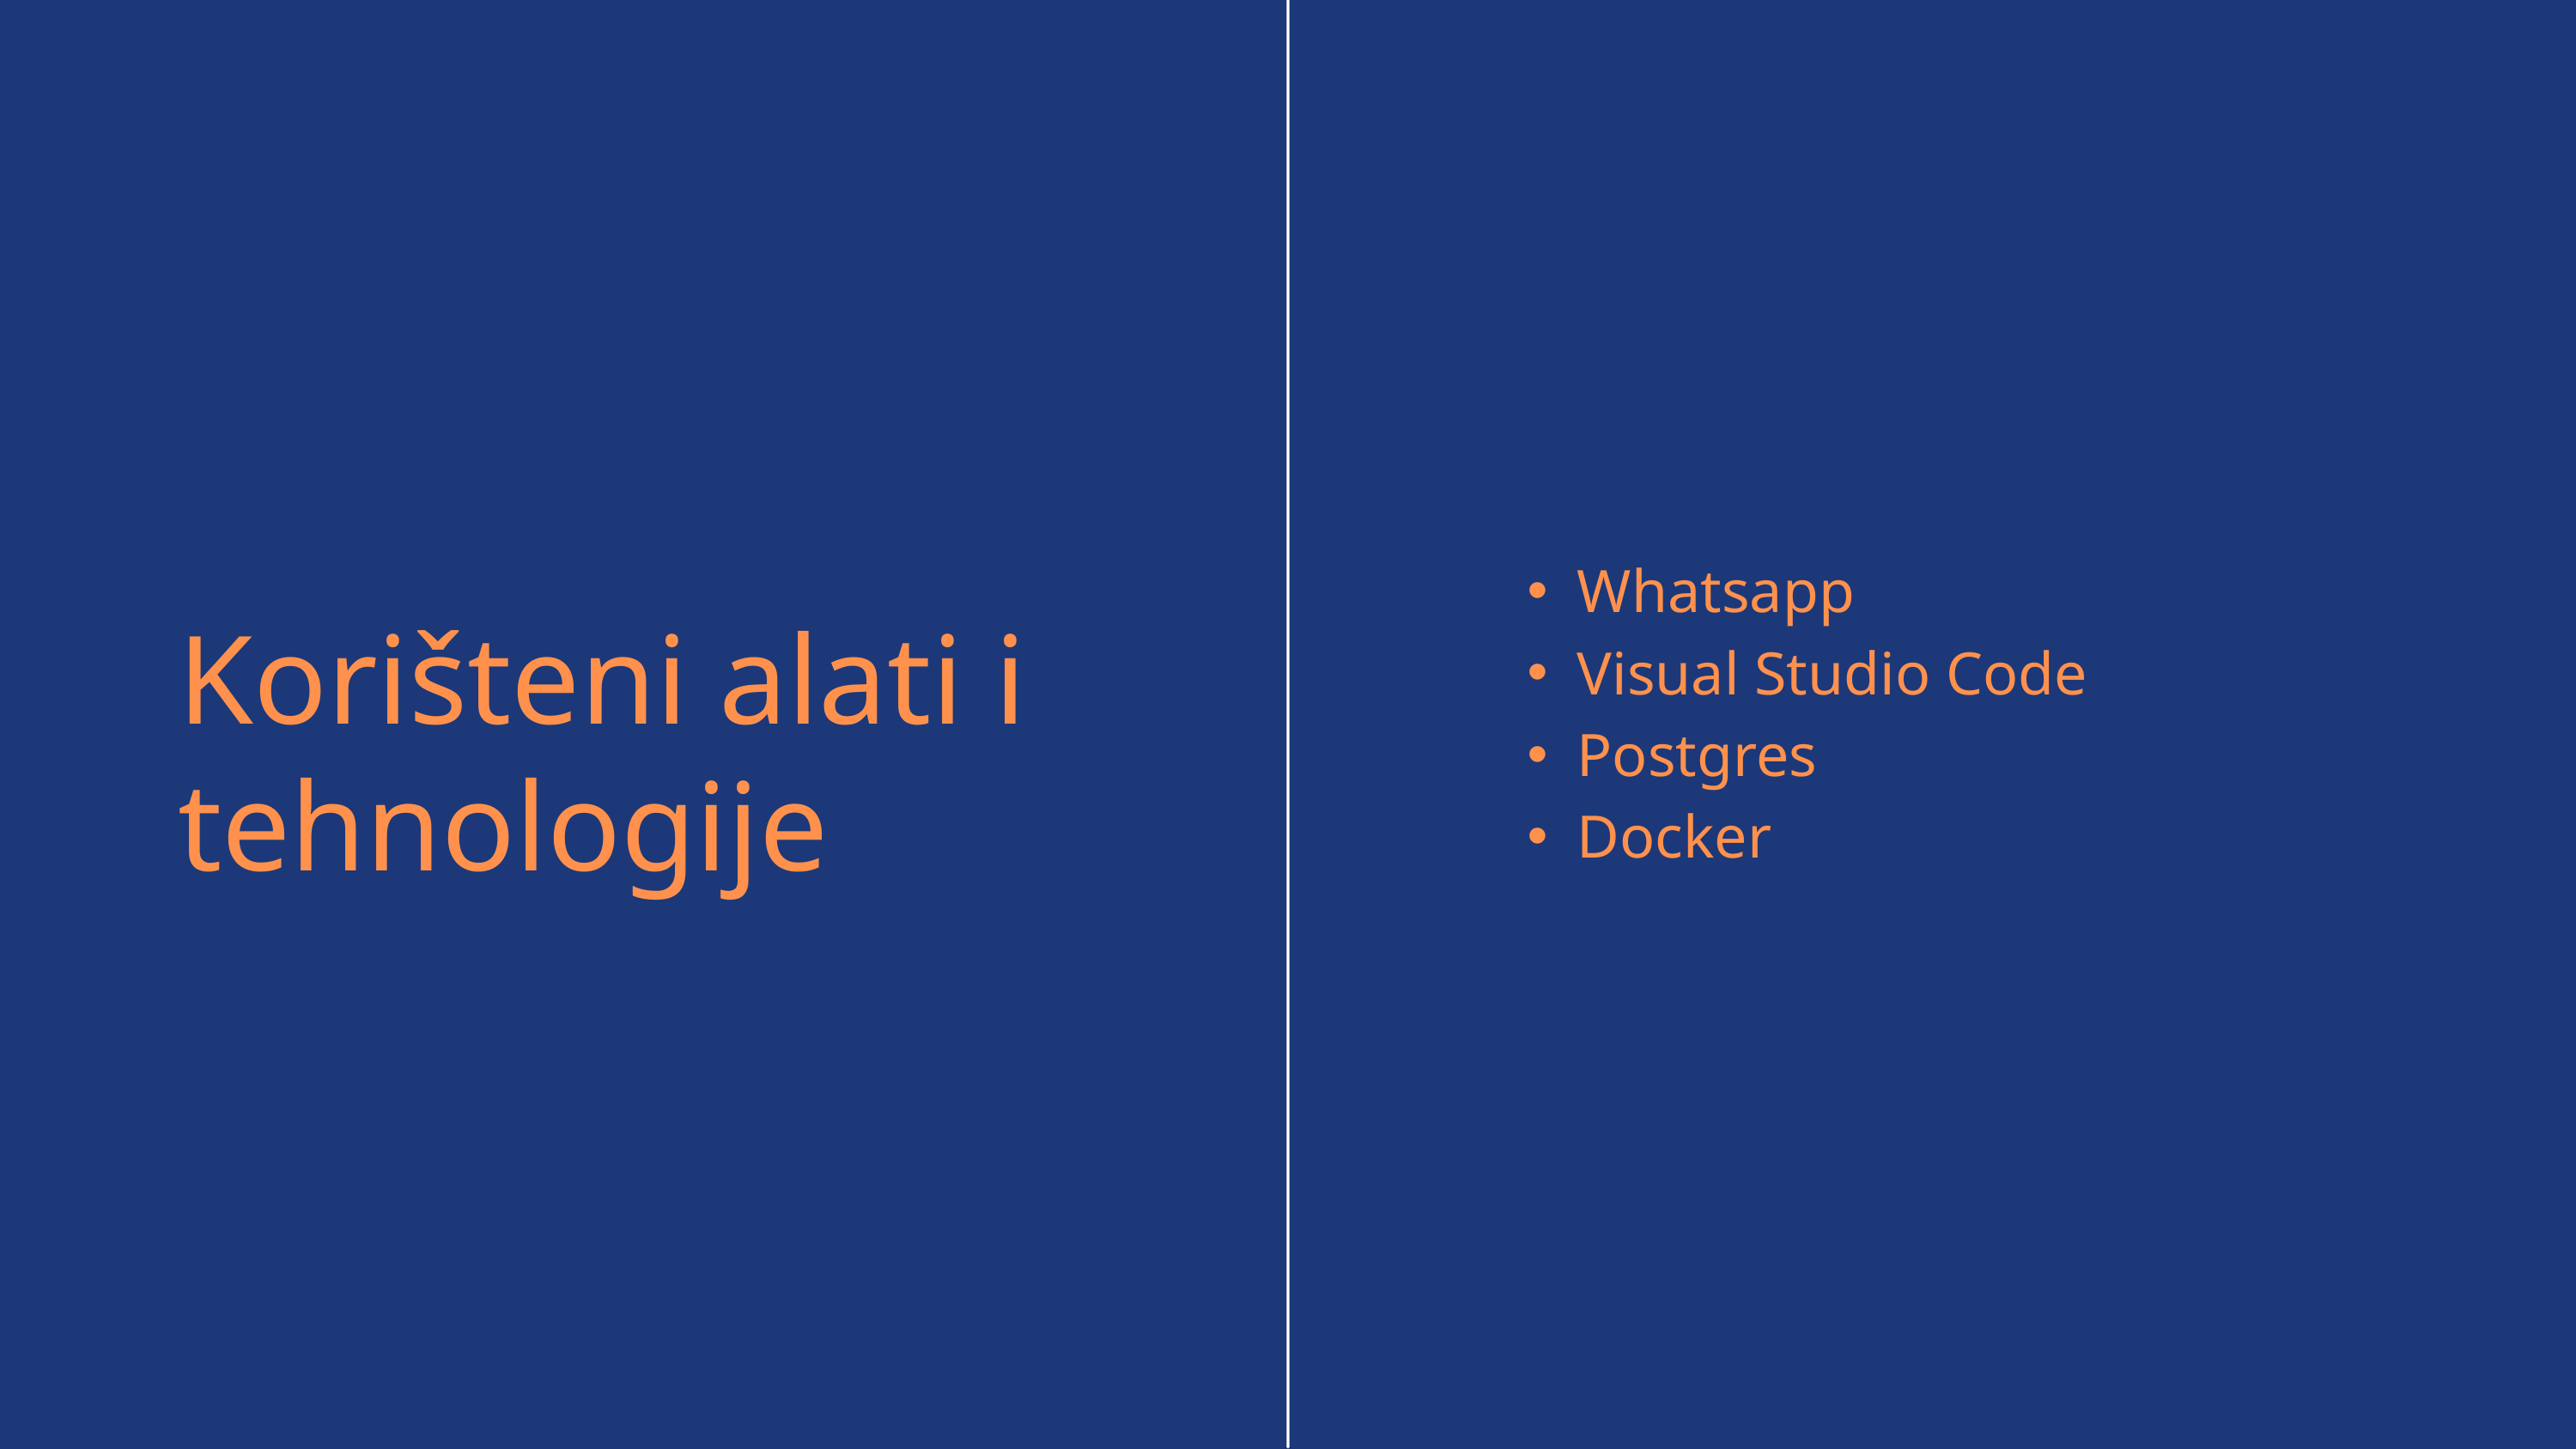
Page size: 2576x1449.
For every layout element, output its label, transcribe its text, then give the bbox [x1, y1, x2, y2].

text_box Whatsapp Visual Studio Code Postgres Docker [1477, 542, 2381, 870]
text_box Korišteni alati i tehnologije [177, 602, 1051, 895]
